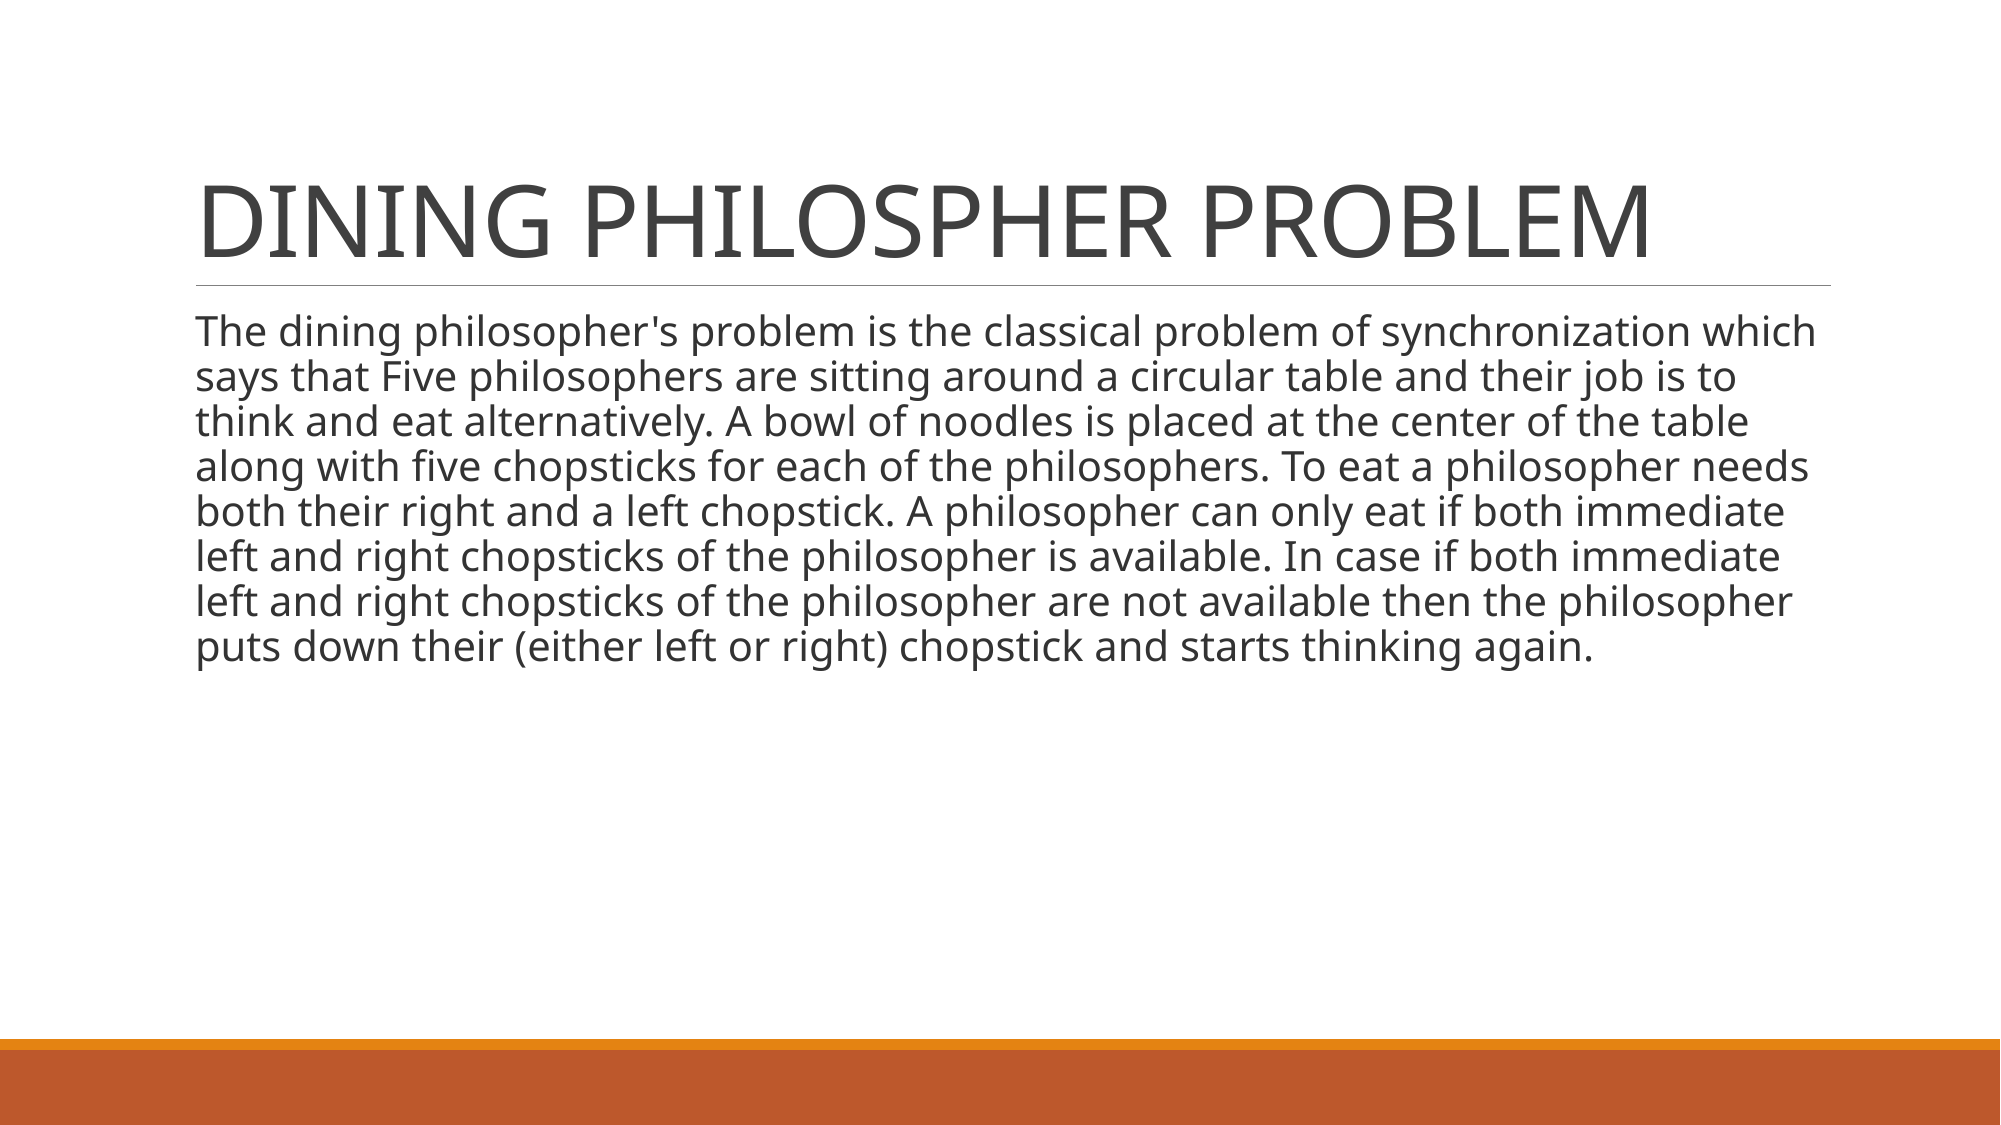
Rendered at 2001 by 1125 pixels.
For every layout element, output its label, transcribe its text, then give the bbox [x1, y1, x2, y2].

list The dining philosopher's problem is the classical problem of synchronization which says that Five philosophers are sitting around a circular table and their job is to think and eat alternatively. A bowl of noodles is placed at the center of the table along with five chopsticks for each of the philosophers. To eat a philosopher needs both their right and a left chopstick. A philosopher can only eat if both immediate left and right chopsticks of the philosopher is available. In case if both immediate left and right chopsticks of the philosopher are not available then the philosopher puts down their (either left or right) chopstick and starts thinking again. [180, 302, 1830, 963]
title DINING PHILOSPHER PROBLEM [180, 47, 1830, 285]
